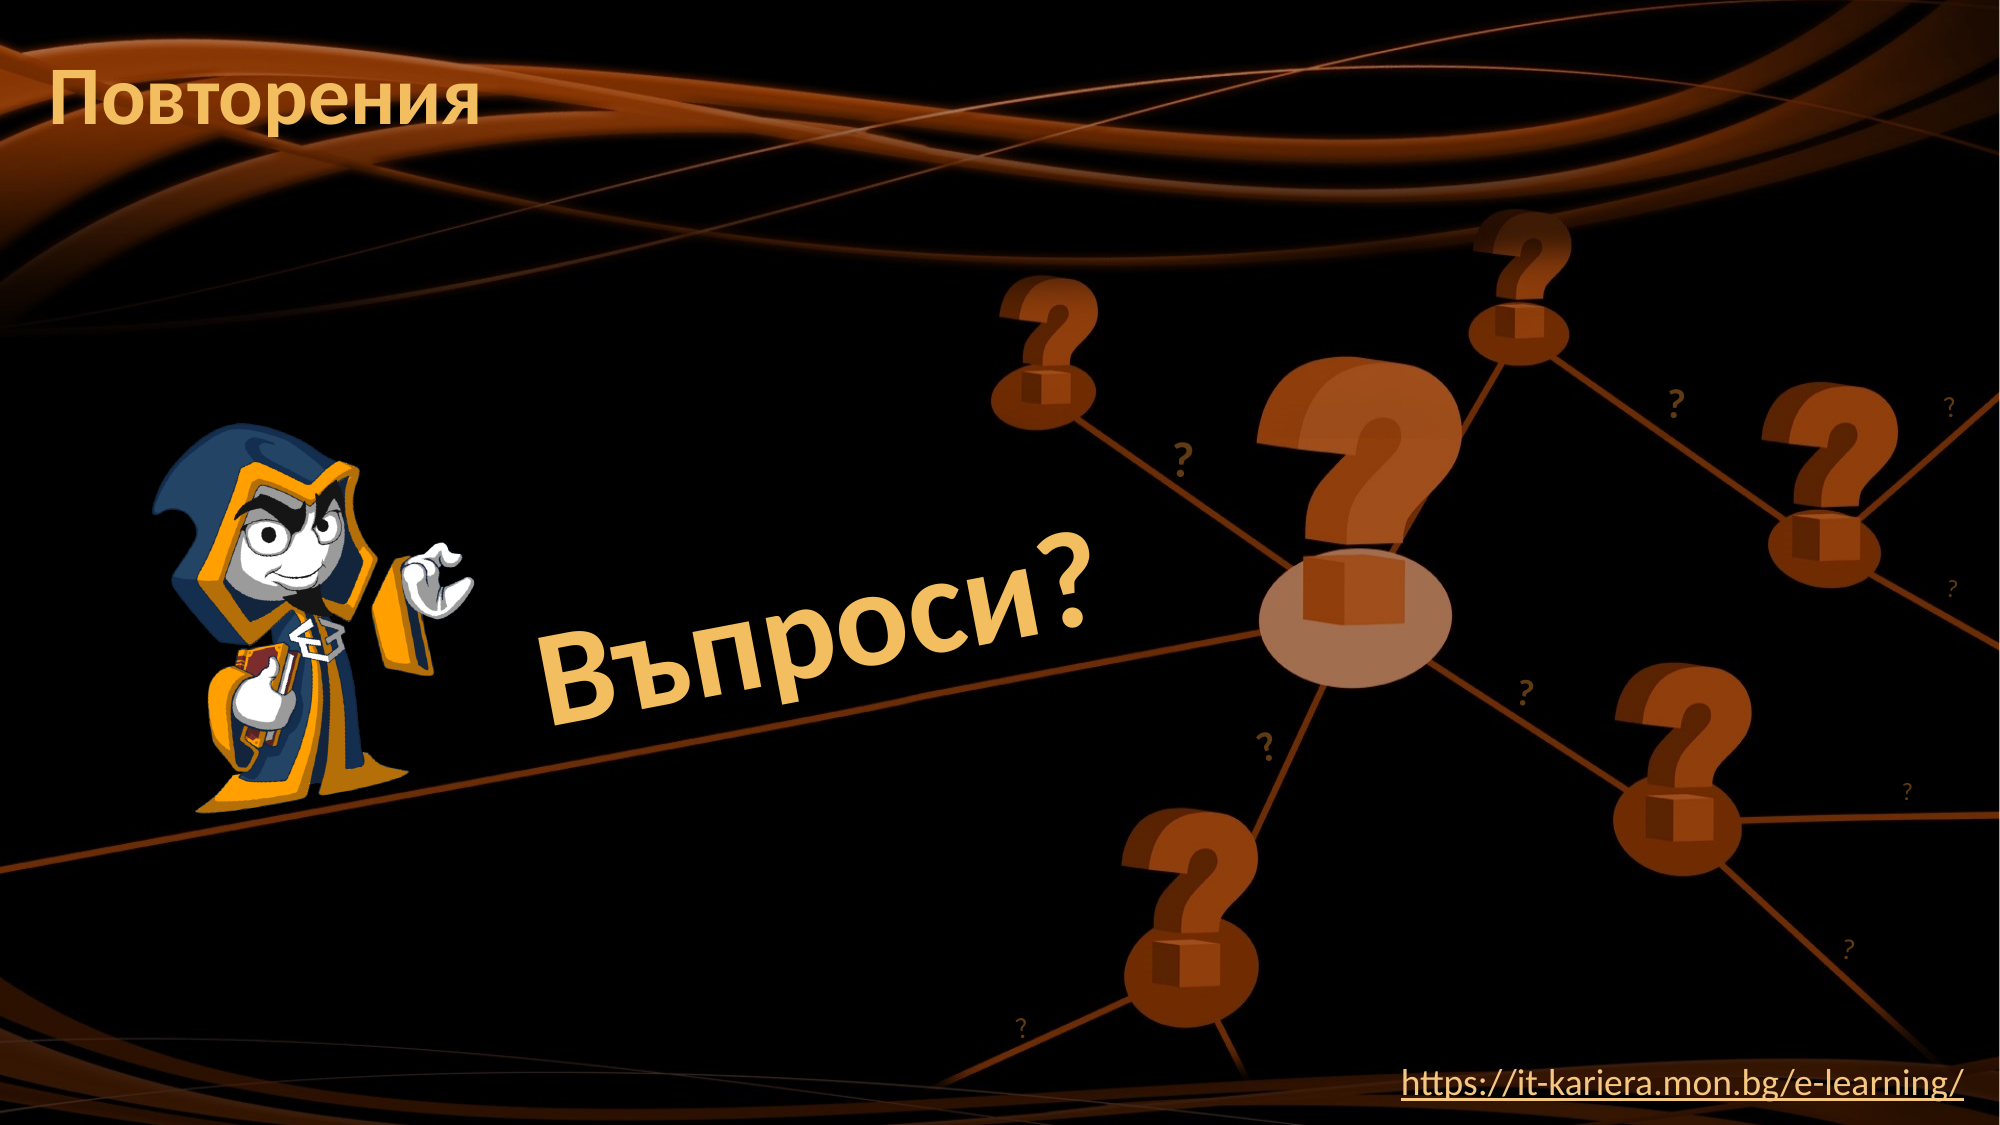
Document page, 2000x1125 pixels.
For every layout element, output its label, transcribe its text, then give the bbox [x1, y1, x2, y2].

title Повторения [30, 6, 1971, 189]
list https://it-kariera.mon.bg/e-learning/ [250, 1050, 1971, 1108]
picture [0, 0, 2000, 1125]
